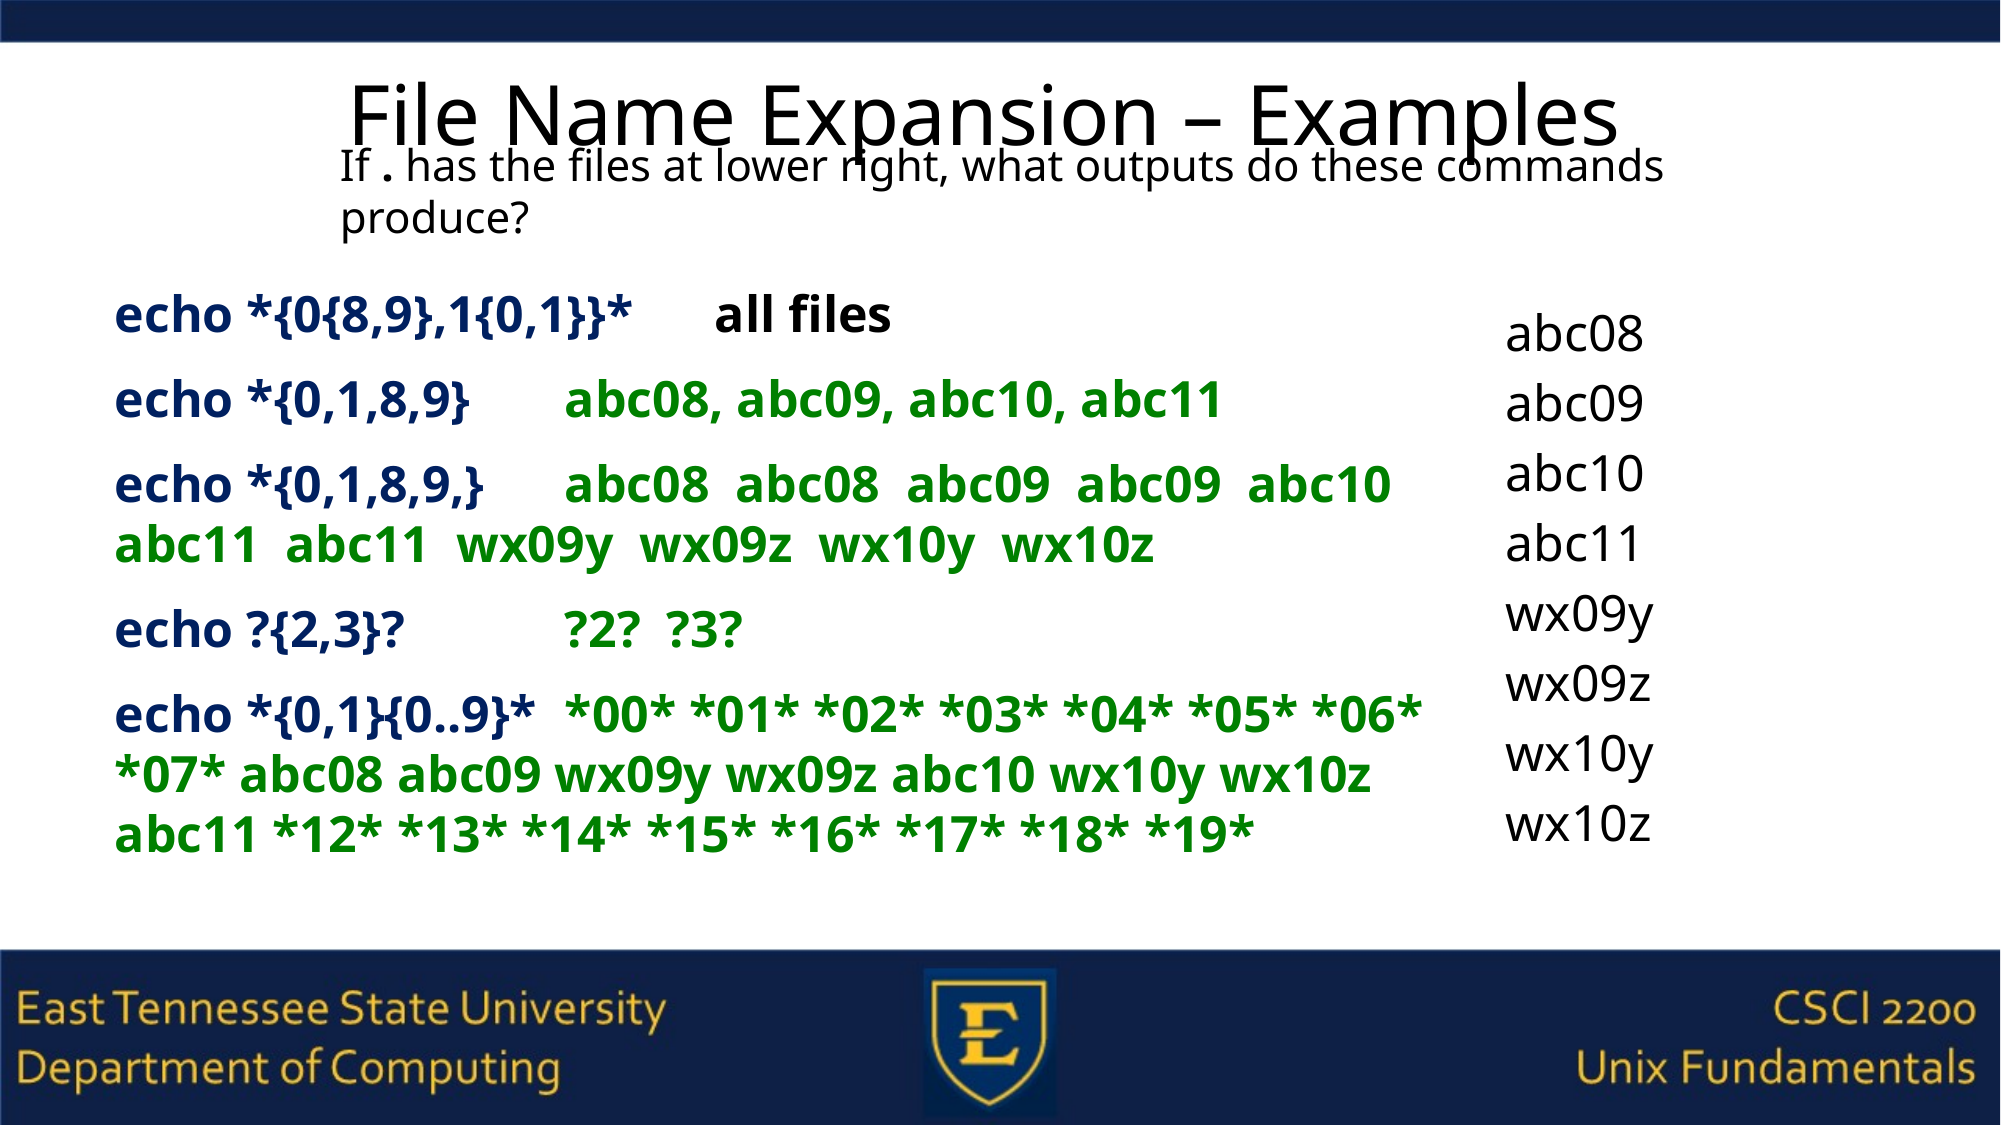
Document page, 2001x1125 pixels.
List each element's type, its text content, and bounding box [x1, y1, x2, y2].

text_box abc08 abc09 abc10 abc11 wx09y wx09z wx10y wx10z [1490, 293, 1688, 913]
list If . has the files at lower right, what outputs do these commands produce? [324, 187, 1688, 250]
list echo *{0{8,9},1{0,1}}* all files echo *{0,1,8,9} abc08, abc09, abc10, abc11 echo *{0,1,8,9,} abc08 abc08 abc09 abc09 abc10 abc11 abc11 wx09y wx09z wx10y wx10z echo ?{2,3}? ?2? ?3? echo *{0,1}{0..9}* *00* *01* *02* *03* *04* *05* *06* *07* abc08 abc09 wx09y wx09z abc10 wx10y wx10z abc11 *12* *13* *14* *15* *16* *17* *18* *19* [99, 275, 1491, 900]
picture [0, 0, 2001, 1125]
title File Name Expansion – Examples [300, 62, 1669, 163]
